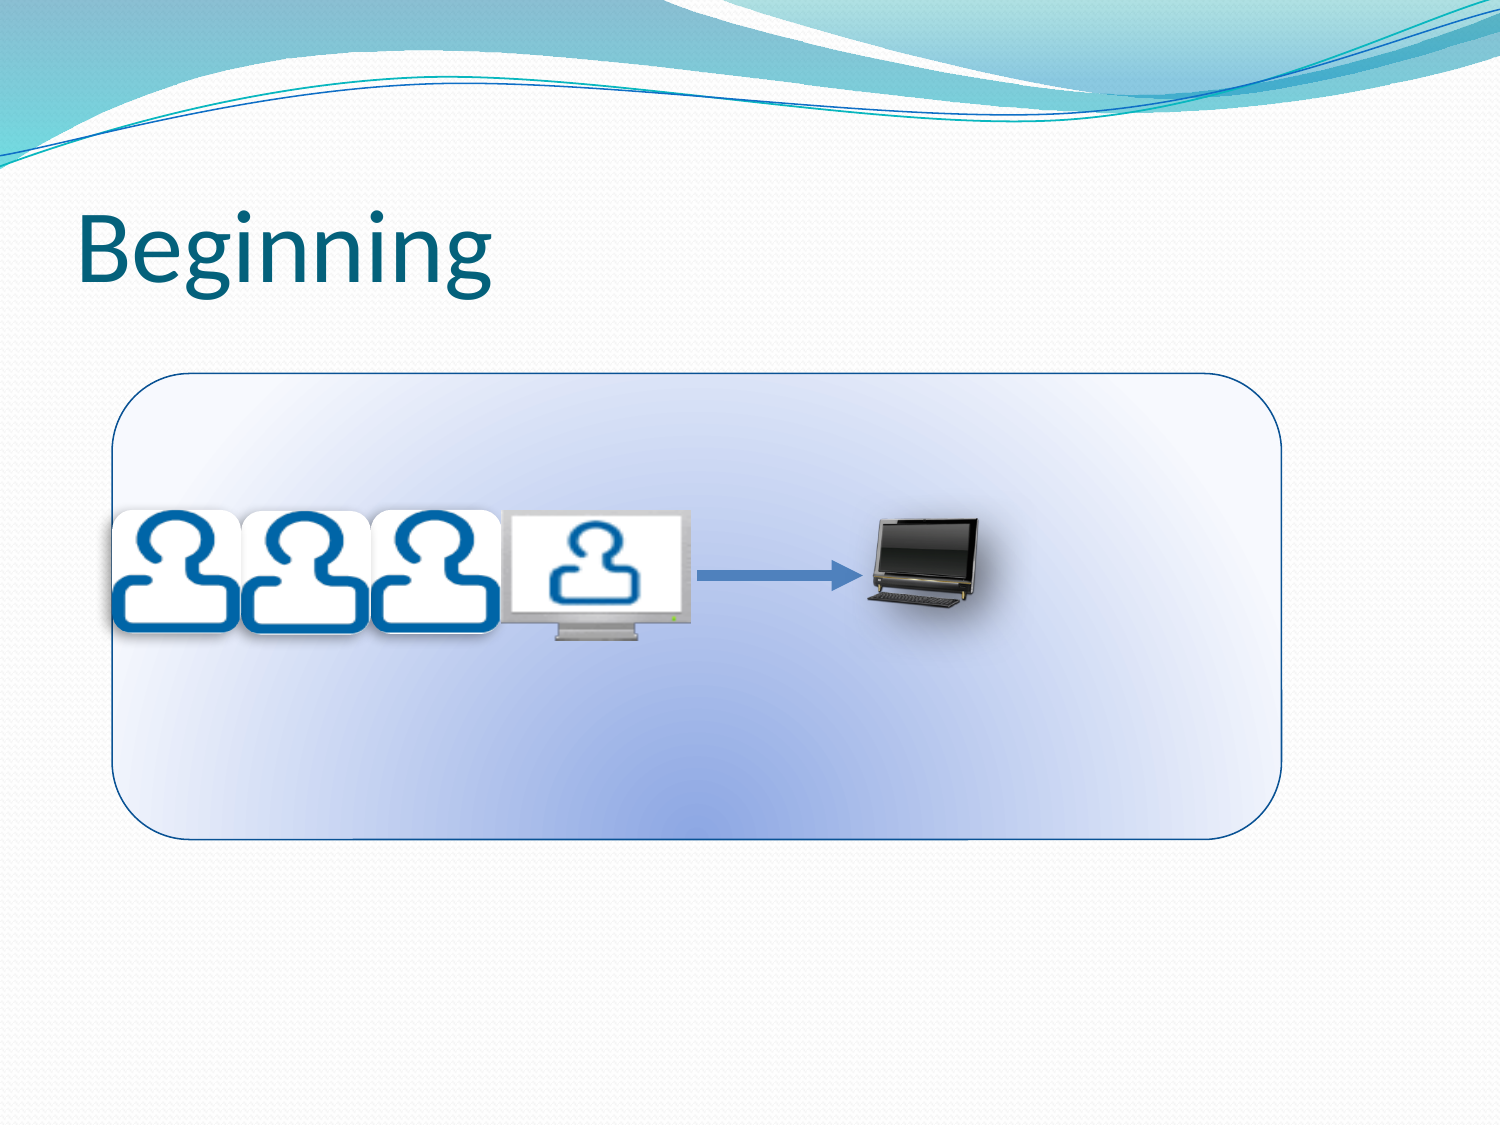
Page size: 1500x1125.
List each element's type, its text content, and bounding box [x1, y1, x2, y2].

text_box [111, 372, 1283, 841]
picture [111, 509, 691, 641]
title Beginning [75, 115, 1425, 303]
picture [865, 500, 982, 616]
